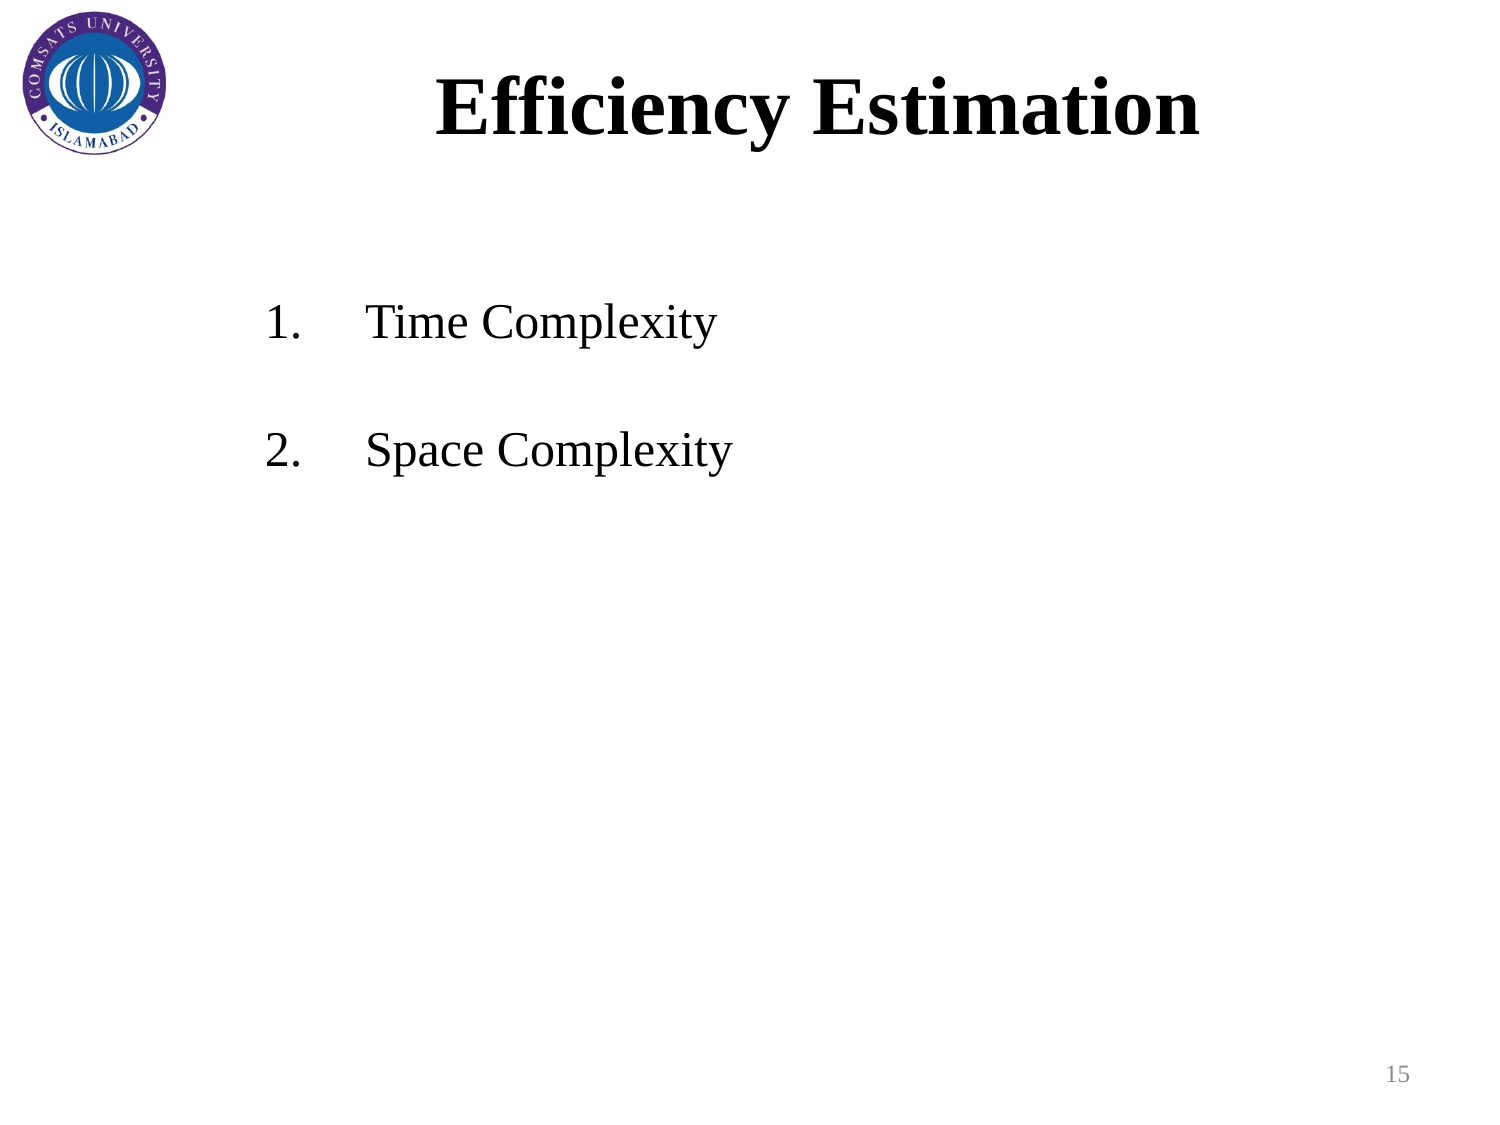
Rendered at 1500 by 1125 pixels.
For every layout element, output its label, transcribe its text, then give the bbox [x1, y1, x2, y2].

list Time Complexity Space Complexity [249, 287, 1425, 750]
picture [12, 0, 176, 163]
title Efficiency Estimation [143, 7, 1494, 195]
slide_number 15 [1074, 1042, 1425, 1103]
